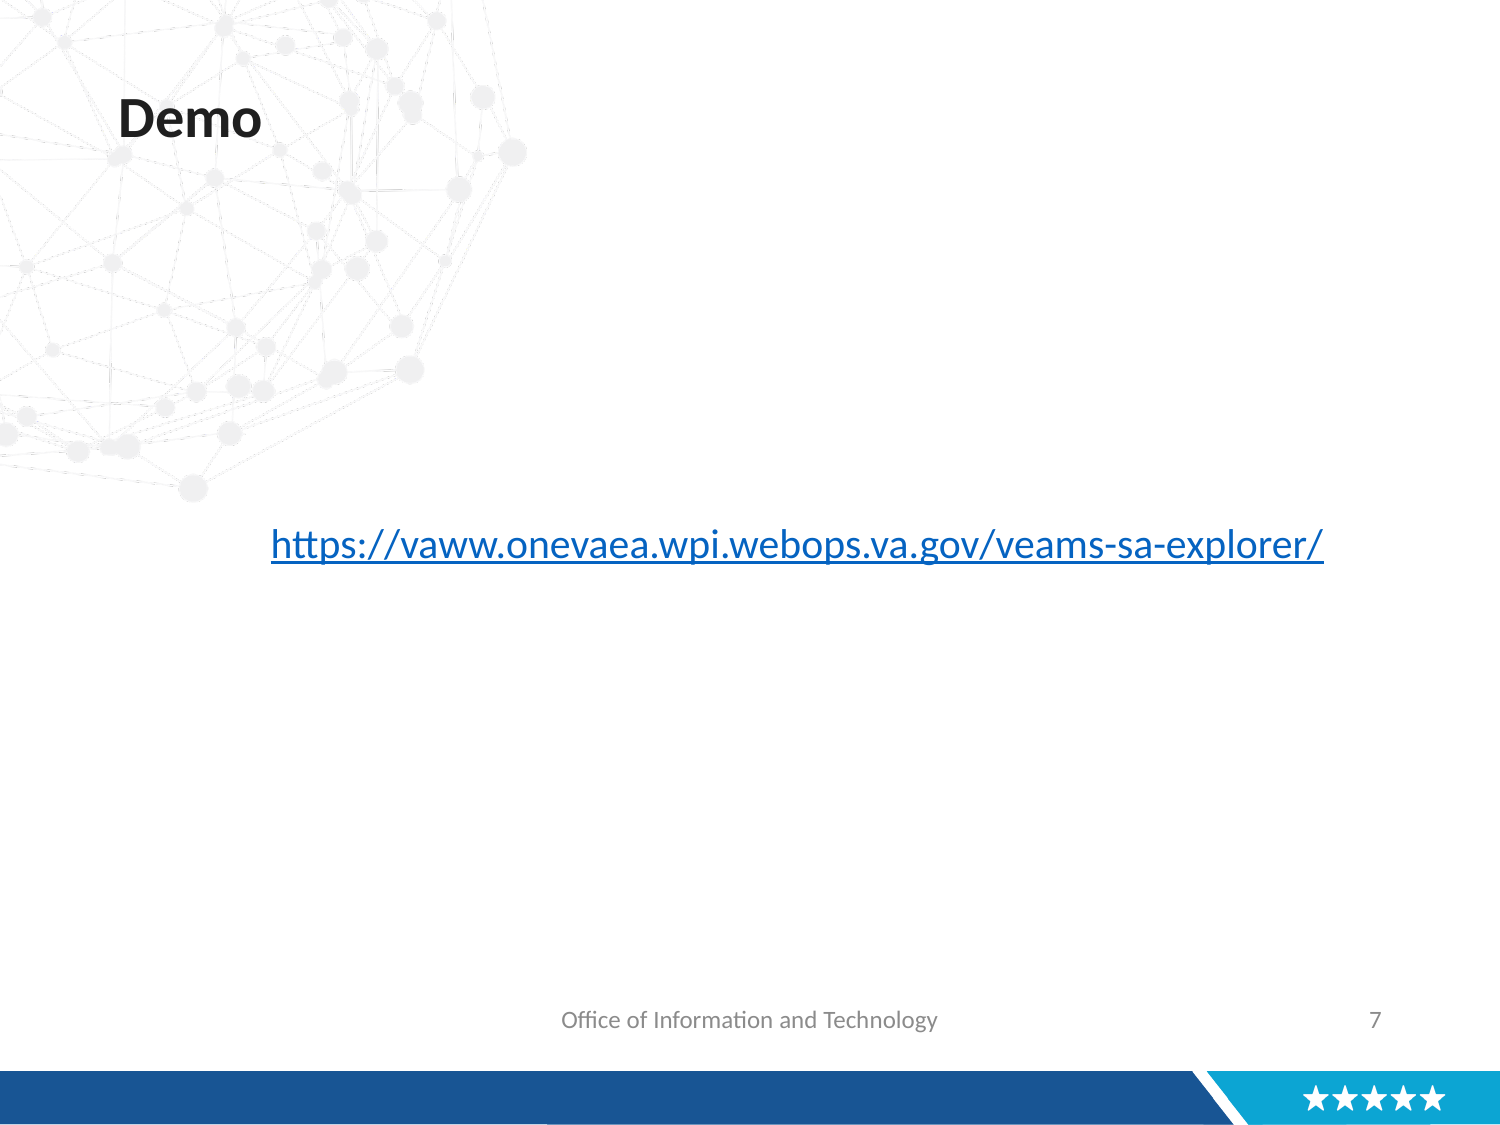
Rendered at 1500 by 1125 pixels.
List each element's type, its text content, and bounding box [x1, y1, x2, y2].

picture [1305, 1087, 1327, 1109]
text_box https://vaww.onevaea.wpi.webops.va.gov/veams-sa-explorer/ [255, 509, 1352, 620]
title Demo [103, 62, 1398, 175]
footer Office of Information and Technology [496, 988, 1004, 1049]
picture [1363, 1087, 1385, 1110]
picture [1421, 1086, 1444, 1110]
picture [1392, 1086, 1414, 1110]
picture [0, 0, 529, 515]
picture [0, 1071, 1247, 1125]
picture [1334, 1087, 1356, 1109]
slide_number 7 [1059, 988, 1397, 1049]
